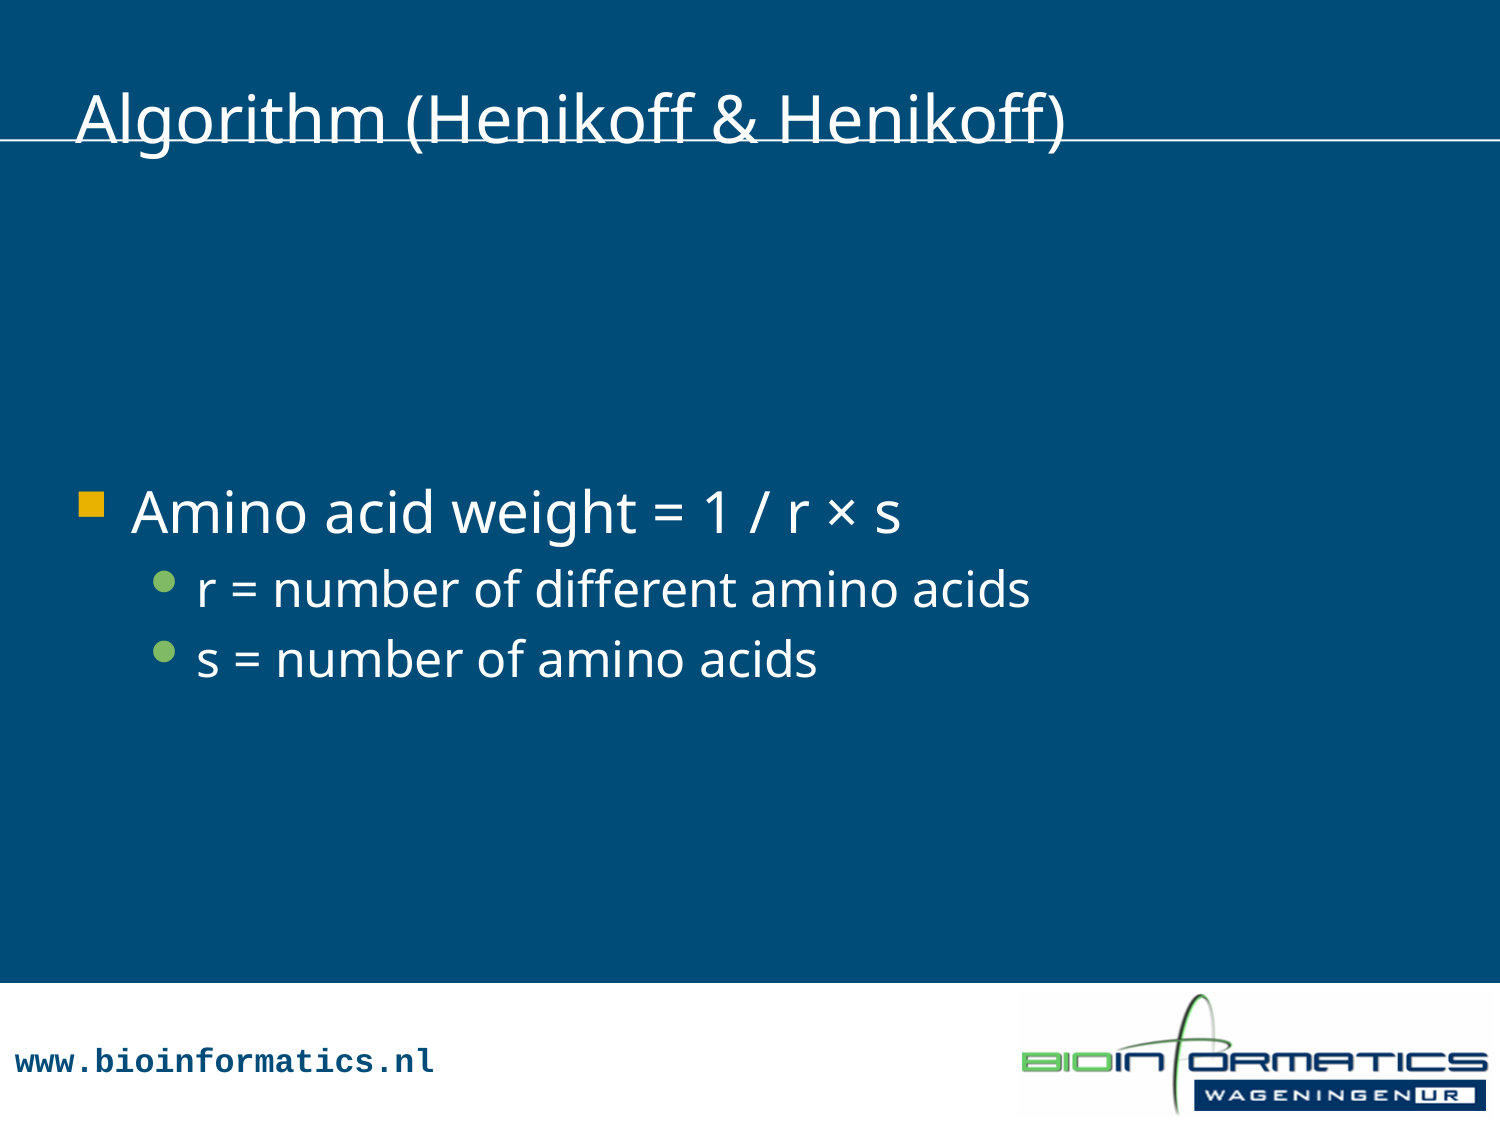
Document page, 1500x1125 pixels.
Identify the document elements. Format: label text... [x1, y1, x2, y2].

title Algorithm (Henikoff & Henikoff) [74, 60, 1426, 224]
picture [0, 984, 1500, 1125]
list Amino acid weight = 1 / r × s r = number of different amino acids s = number of amino acids [74, 224, 1426, 938]
